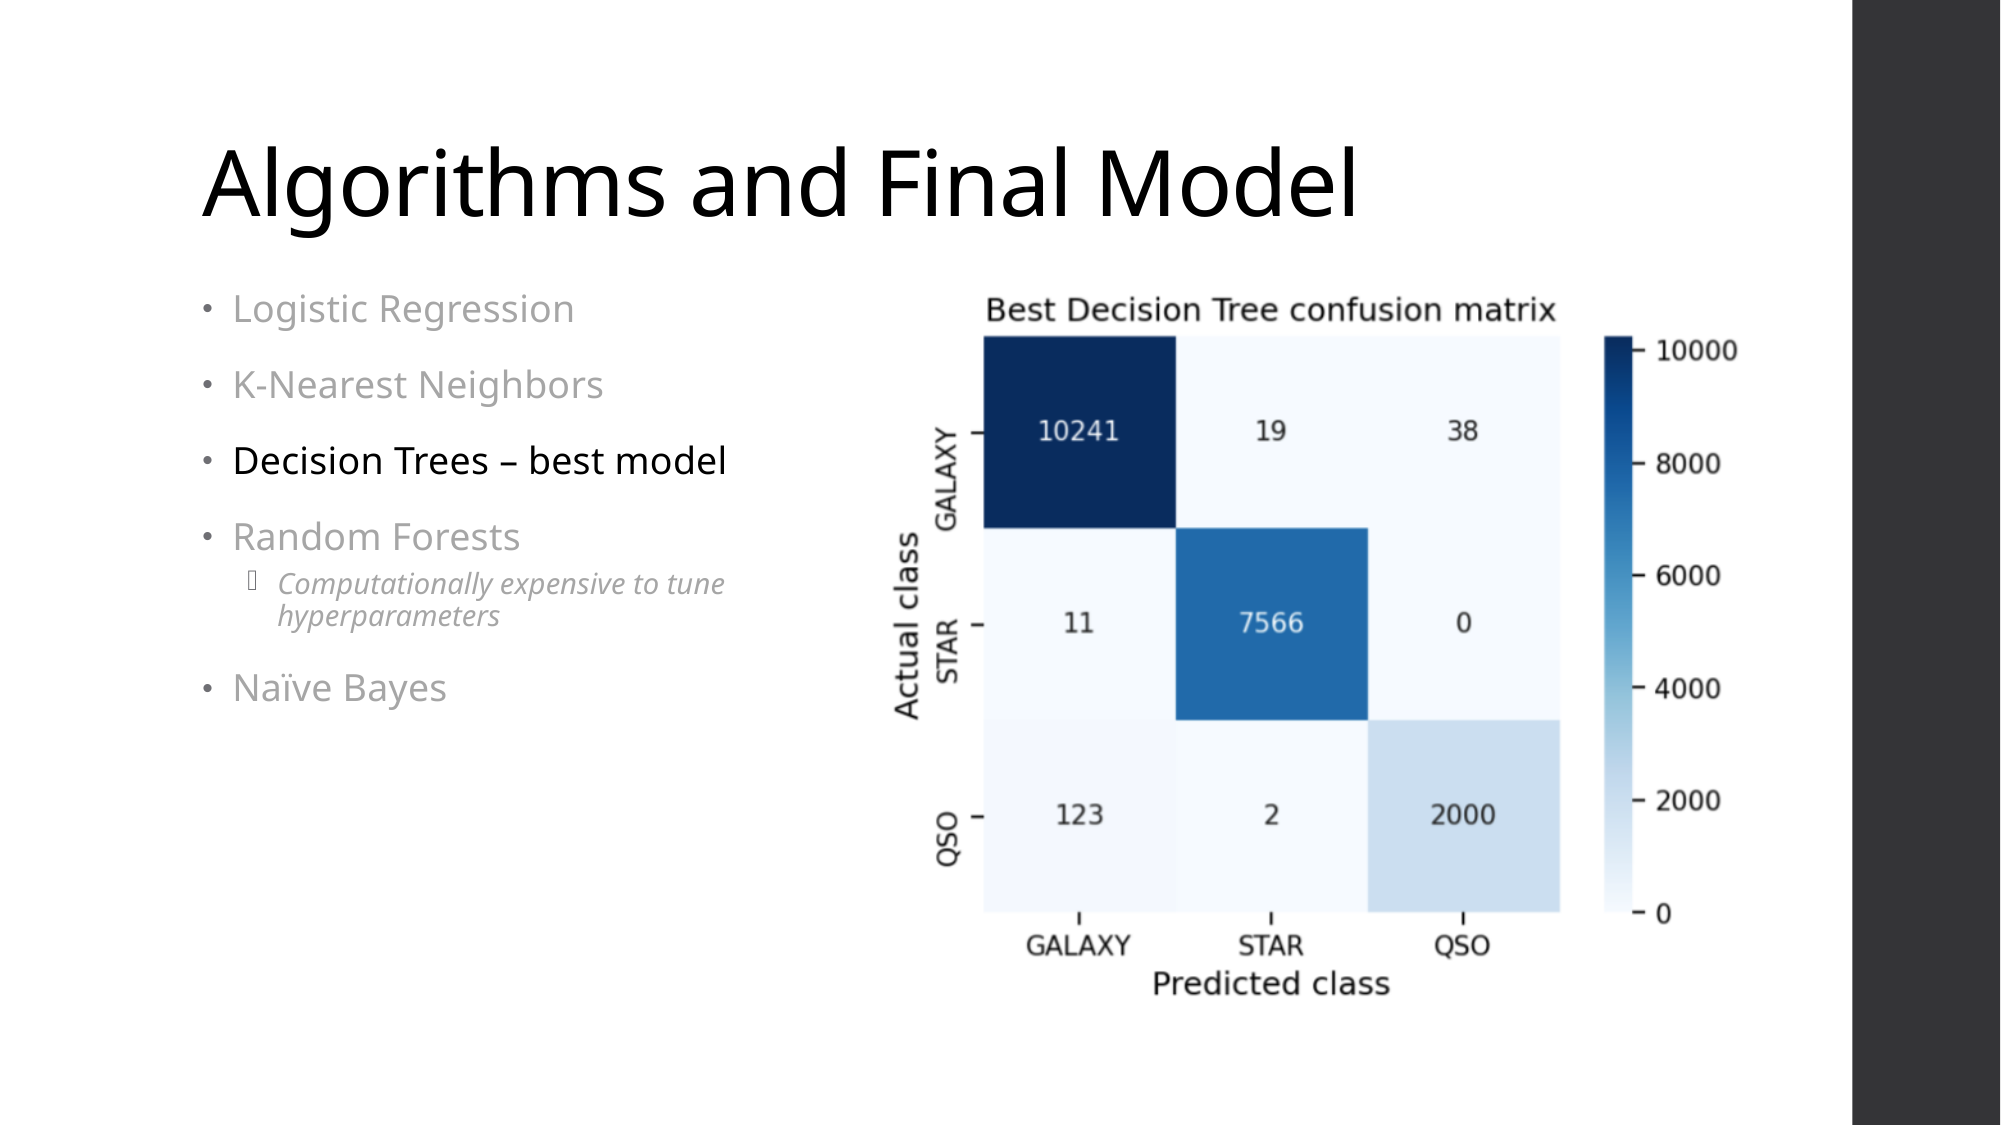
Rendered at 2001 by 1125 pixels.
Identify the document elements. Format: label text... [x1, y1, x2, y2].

picture [866, 280, 1777, 1043]
title Algorithms and Final Model [187, 99, 1813, 245]
list Logistic Regression K-Nearest Neighbors Decision Trees – best model Random Forests Computationally expensive to tune hyperparameters Naïve Bayes [187, 280, 844, 743]
